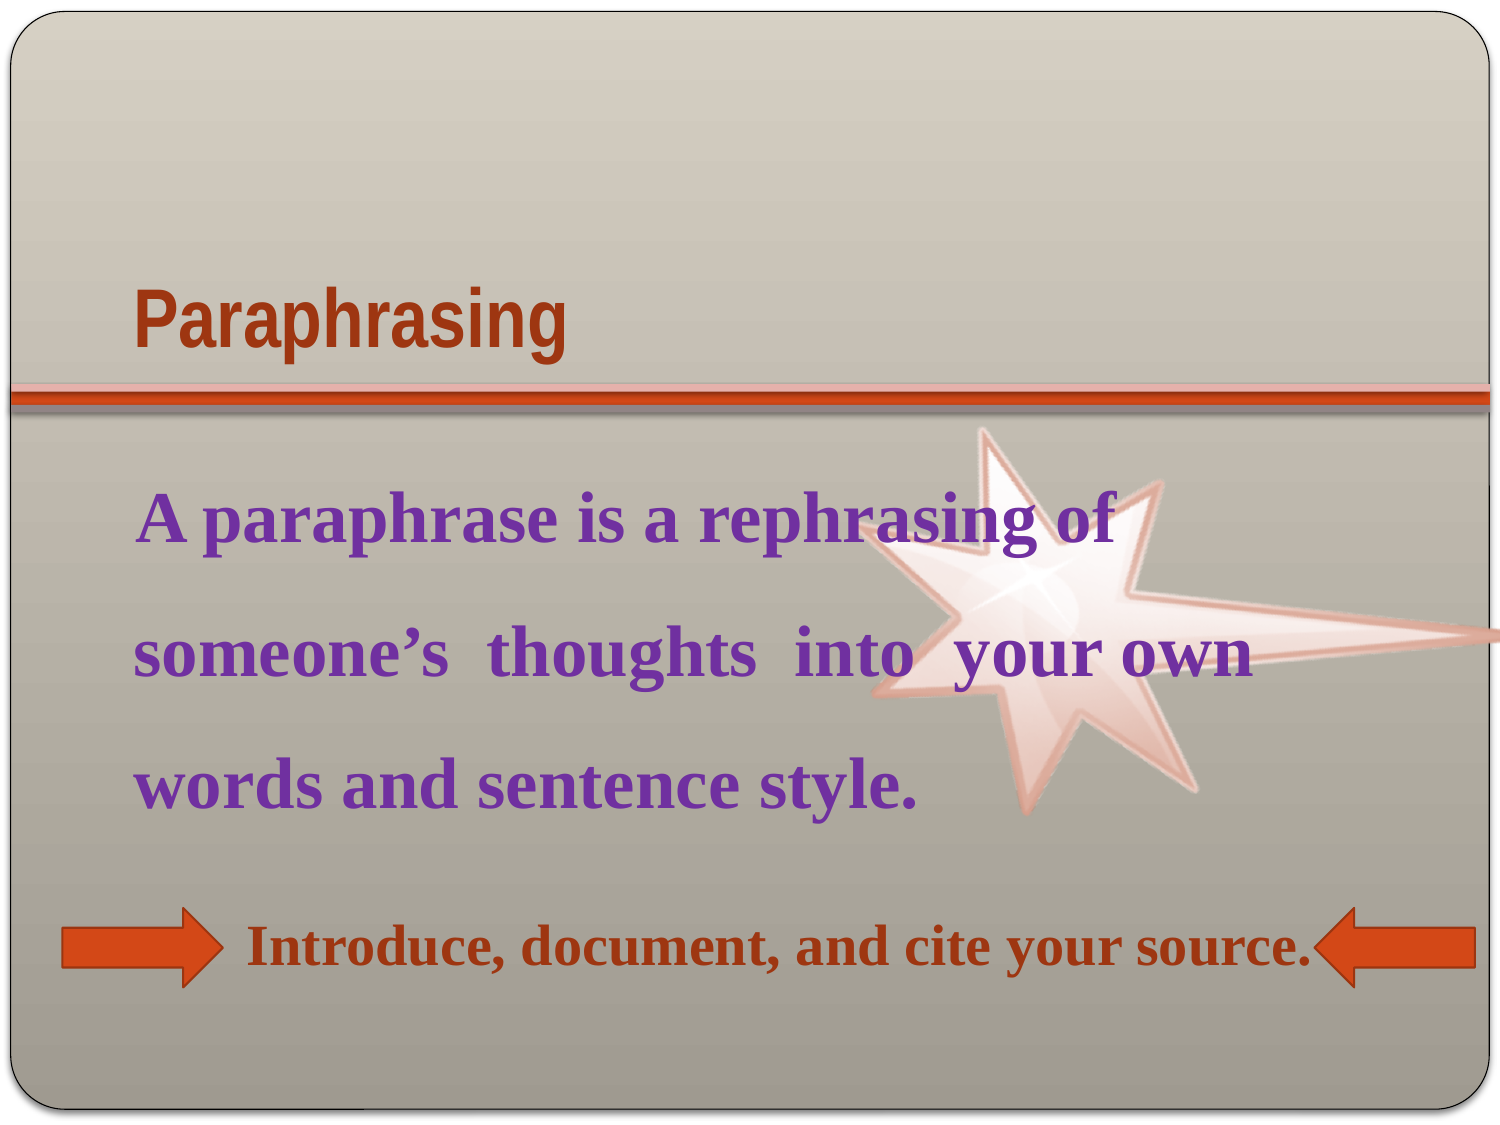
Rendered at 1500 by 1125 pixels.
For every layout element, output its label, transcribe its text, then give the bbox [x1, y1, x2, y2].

title Paraphrasing [118, 156, 1394, 380]
list A paraphrase is a rephrasing of someone’s thoughts into your own words and sentence style. Introduce, document, and cite your source. [118, 417, 1394, 1025]
picture [837, 376, 1451, 878]
text_box [61, 906, 224, 989]
text_box [1313, 906, 1476, 989]
